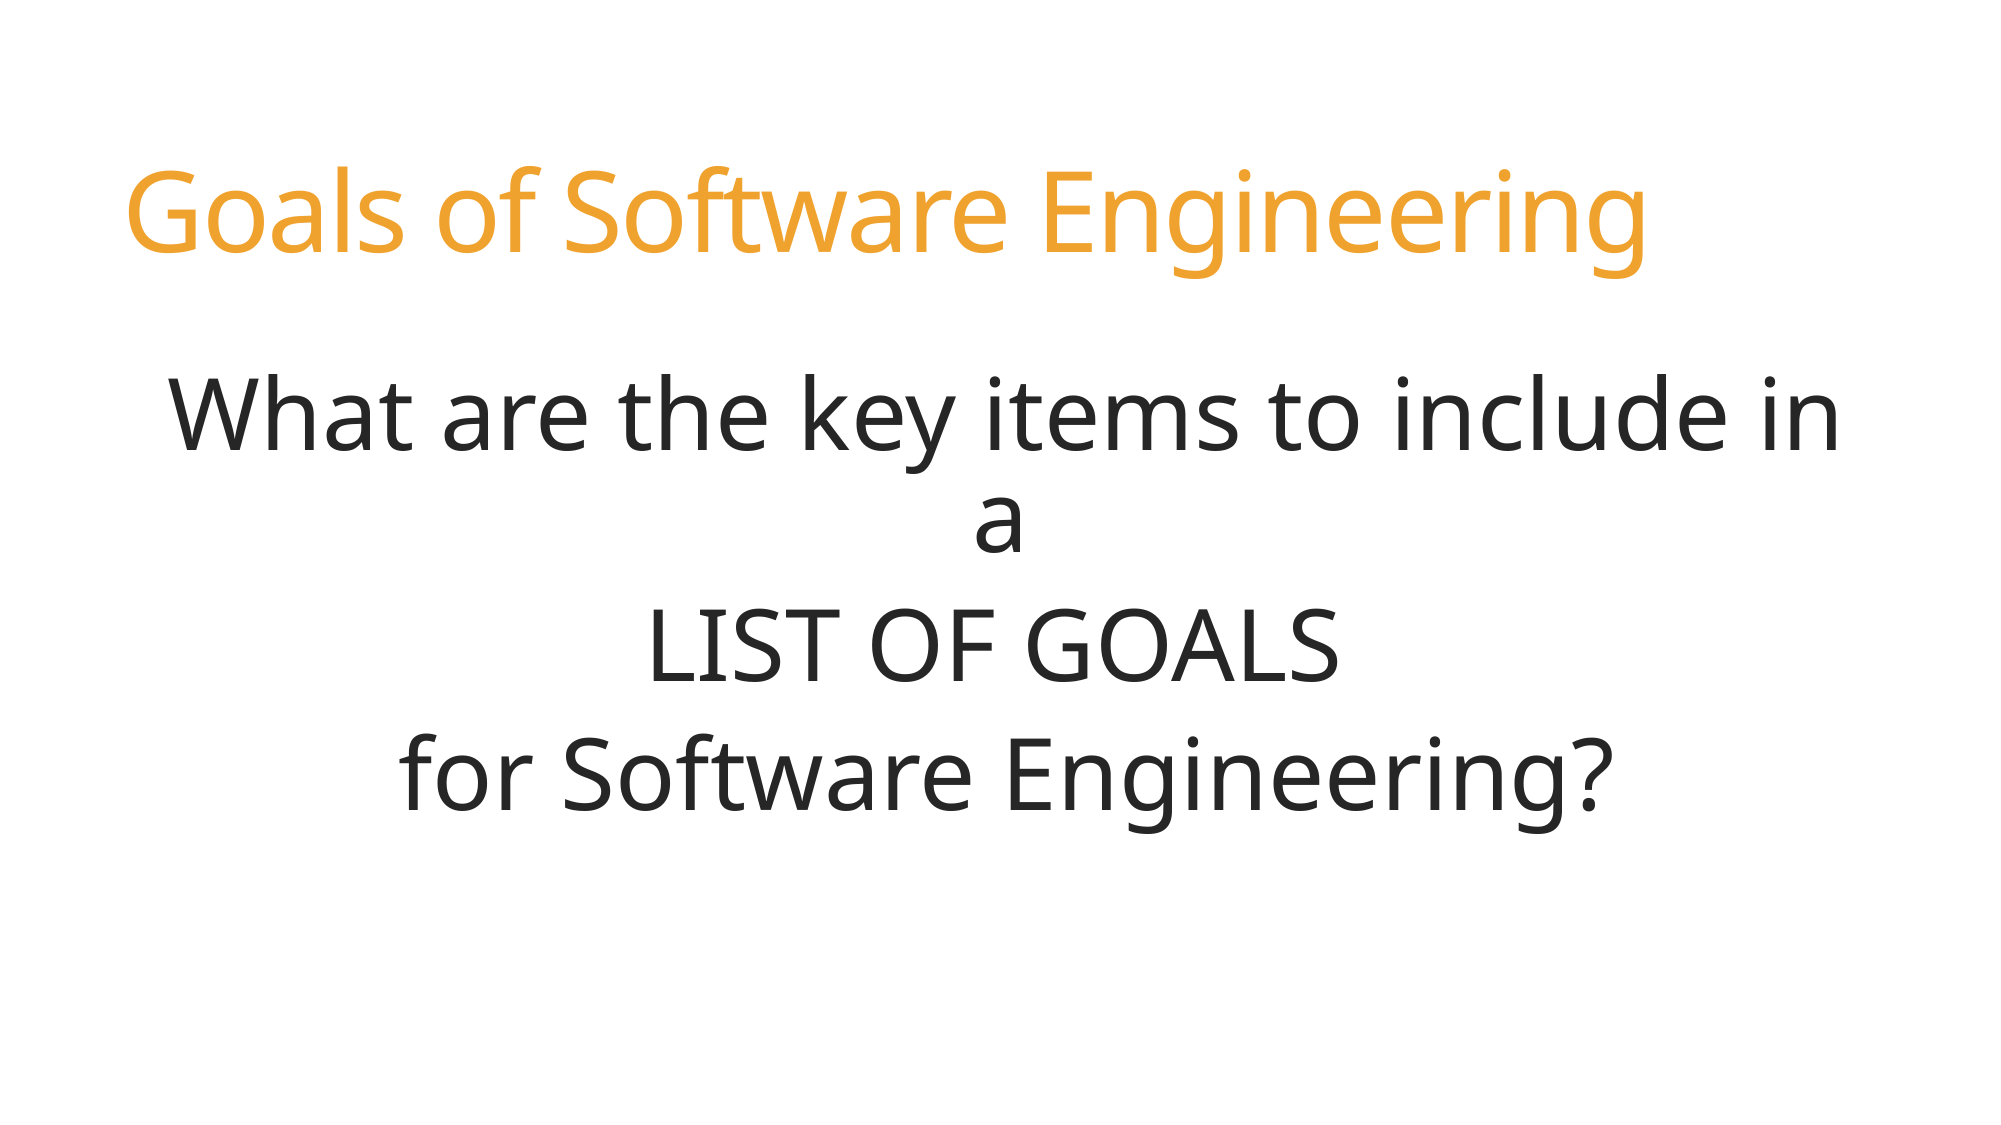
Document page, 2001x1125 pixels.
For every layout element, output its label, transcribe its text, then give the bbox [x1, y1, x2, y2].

title Goals of Software Engineering [107, 81, 1875, 354]
list What are the key items to include in a LIST OF GOALS for Software Engineering? [111, 329, 1876, 948]
